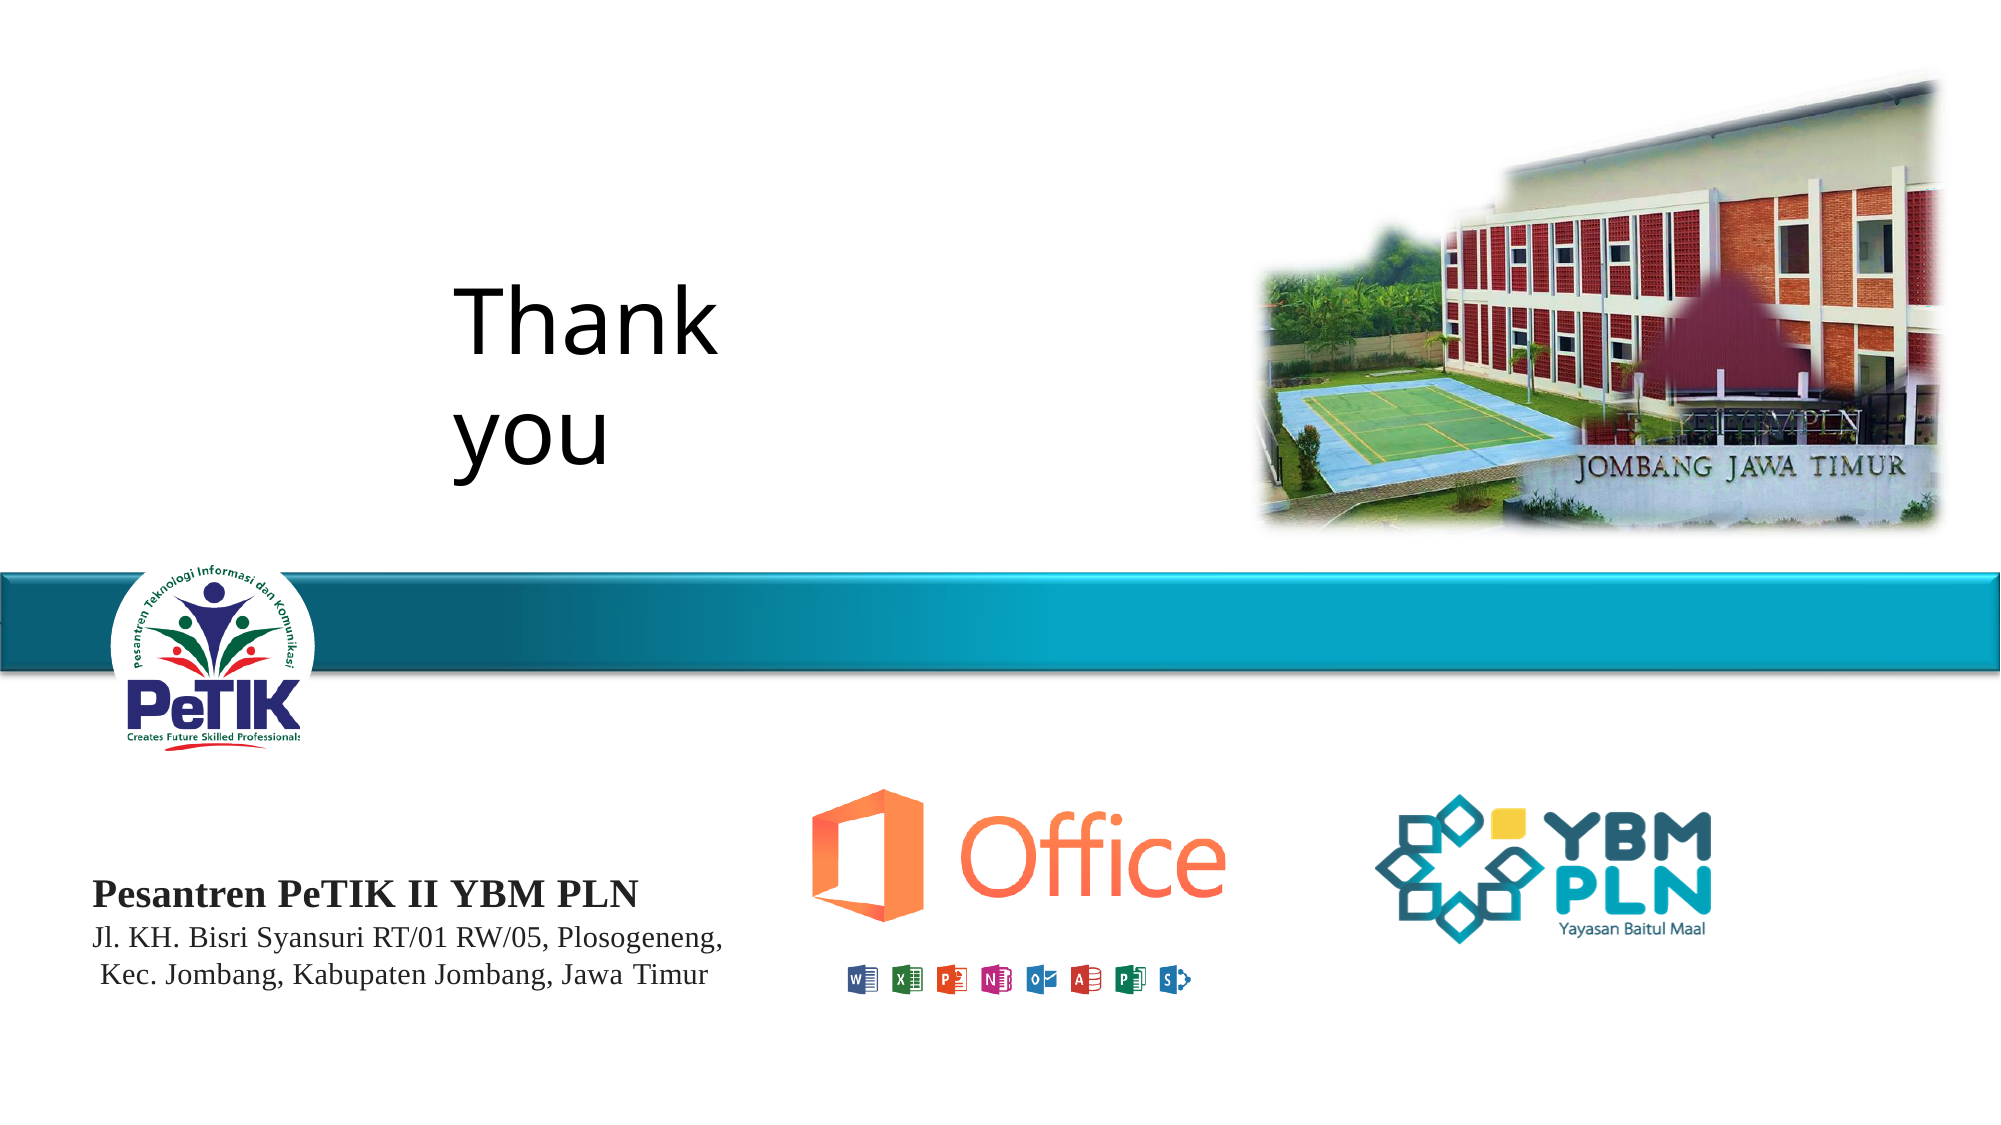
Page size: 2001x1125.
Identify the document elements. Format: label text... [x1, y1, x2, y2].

text_box [1374, 794, 1711, 946]
text_box [812, 789, 1226, 995]
text_box Pesantren PeTIK II YBM PLN Jl. KH. Bisri Syansuri RT/01 RW/05, Plosogeneng, Kec. Jombang, Kabupaten Jombang, Jawa Timur [90, 864, 731, 991]
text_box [1249, 36, 1951, 540]
text_box Thank you [437, 260, 875, 483]
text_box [0, 547, 2000, 752]
